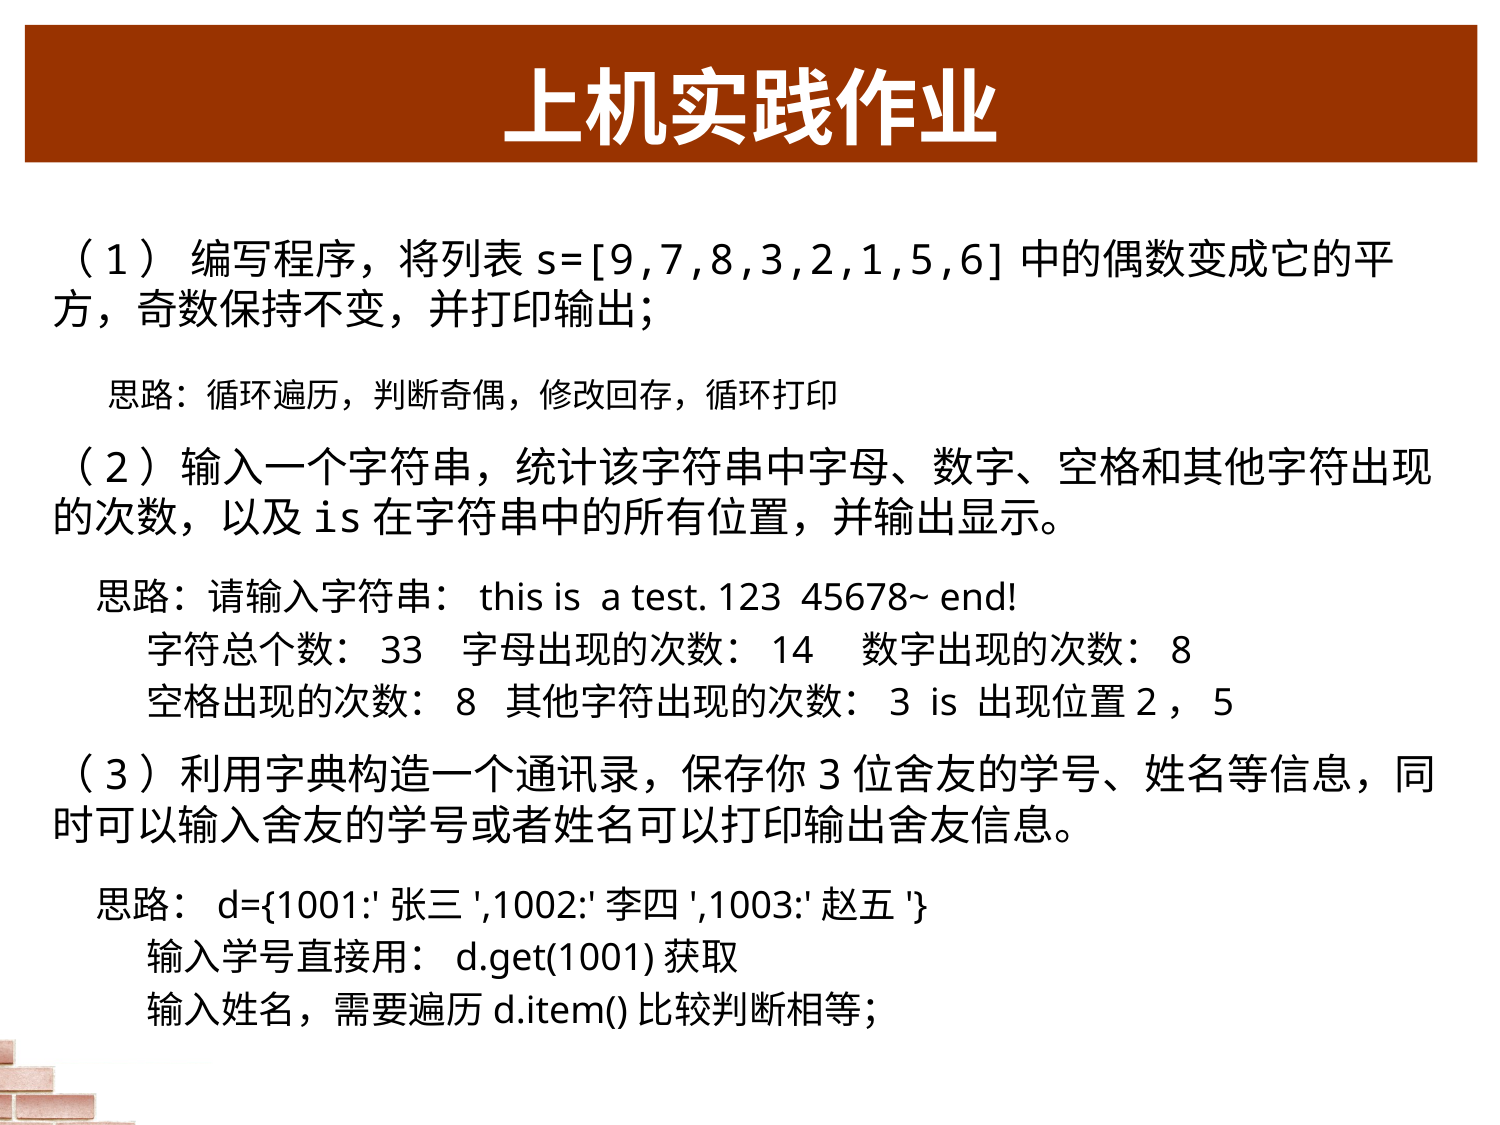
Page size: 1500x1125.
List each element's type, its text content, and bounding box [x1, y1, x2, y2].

list （1） 编写程序，将列表s=[9,7,8,3,2,1,5,6]中的偶数变成它的平方，奇数保持不变，并打印输出； 思路：循环遍历，判断奇偶，修改回存，循环打印 （2）输入一个字符串，统计该字符串中字母、数字、空格和其他字符出现的次数，以及is在字符串中的所有位置，并输出显示。 思路：请输入字符串：this is a test. 123 45678~ end! 字符总个数：33 字母出现的次数：14 数字出现的次数：8 空格出现的次数：8 其他字符出现的次数：3 is 出现位置2，5 （3）利用字典构造一个通讯录，保存你3位舍友的学号、姓名等信息，同时可以输入舍友的学号或者姓名可以打印输出舍友信息。 思路：d={1001:'张三',1002:'李四',1003:'赵五'} 输入学号直接用：d.get(1001)获取 输入姓名，需要遍历d.item()比较判断相等； [37, 224, 1468, 1082]
title 上机实践作业 [24, 24, 1478, 163]
picture [0, 992, 213, 1125]
